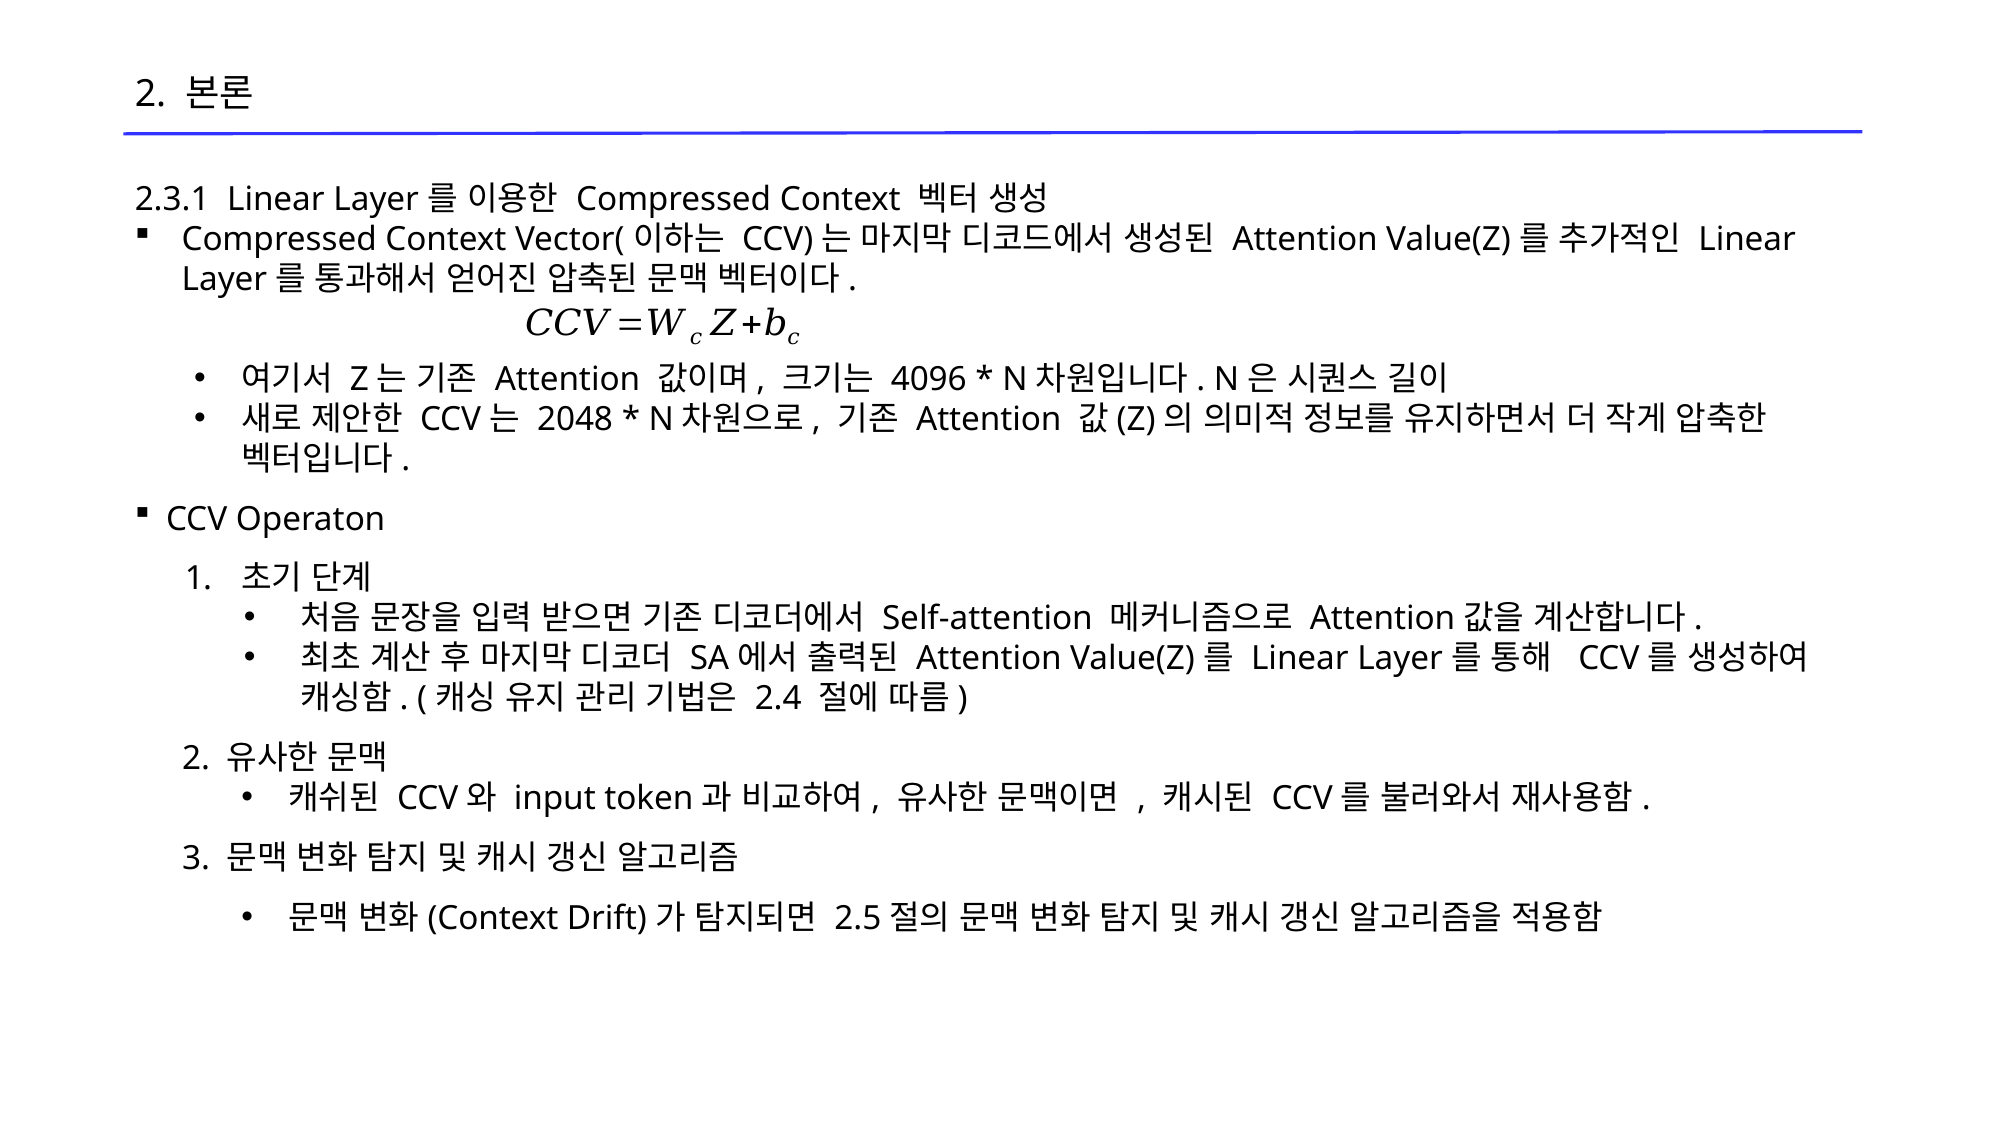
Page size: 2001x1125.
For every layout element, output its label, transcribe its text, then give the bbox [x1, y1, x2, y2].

text_box 2.3.1 Linear Layer를 이용한 Compressed Context 벡터 생성 Compressed Context Vector(이하는 CCV)는 마지막 디코드에서 생성된 Attention Value(Z)를 추가적인 Linear Layer를 통과해서 얻어진 압축된 문맥 벡터이다. 여기서 Z는 기존 Attention 값이며, 크기는 4096 * N차원입니다. N은 시퀀스 길이 새로 제안한 CCV는 2048 * N차원으로, 기존 Attention 값(Z)의 의미적 정보를 유지하면서 더 작게 압축한 벡터입니다. CCV Operaton 초기 단계 처음 문장을 입력 받으면 기존 디코더에서 Self-attention 메커니즘으로 Attention값을 계산합니다. 최초 계산 후 마지막 디코더 SA에서 출력된 Attention Value(Z)를 Linear Layer를 통해 CCV를 생성하여 캐싱함. (캐싱 유지 관리 기법은 2.4 절에 따름) 2. 유사한 문맥 캐쉬된 CCV와 input token과 비교하여, 유사한 문맥이면 , 캐시된 CCV를 불러와서 재사용함. 3. 문맥 변화 탐지 및 캐시 갱신 알고리즘 문맥 변화(Context Drift)가 탐지되면 2.5절의 문맥 변화 탐지 및 캐시 갱신 알고리즘을 적용함 [120, 149, 1869, 944]
text_box 2. 본론 [120, 61, 635, 122]
